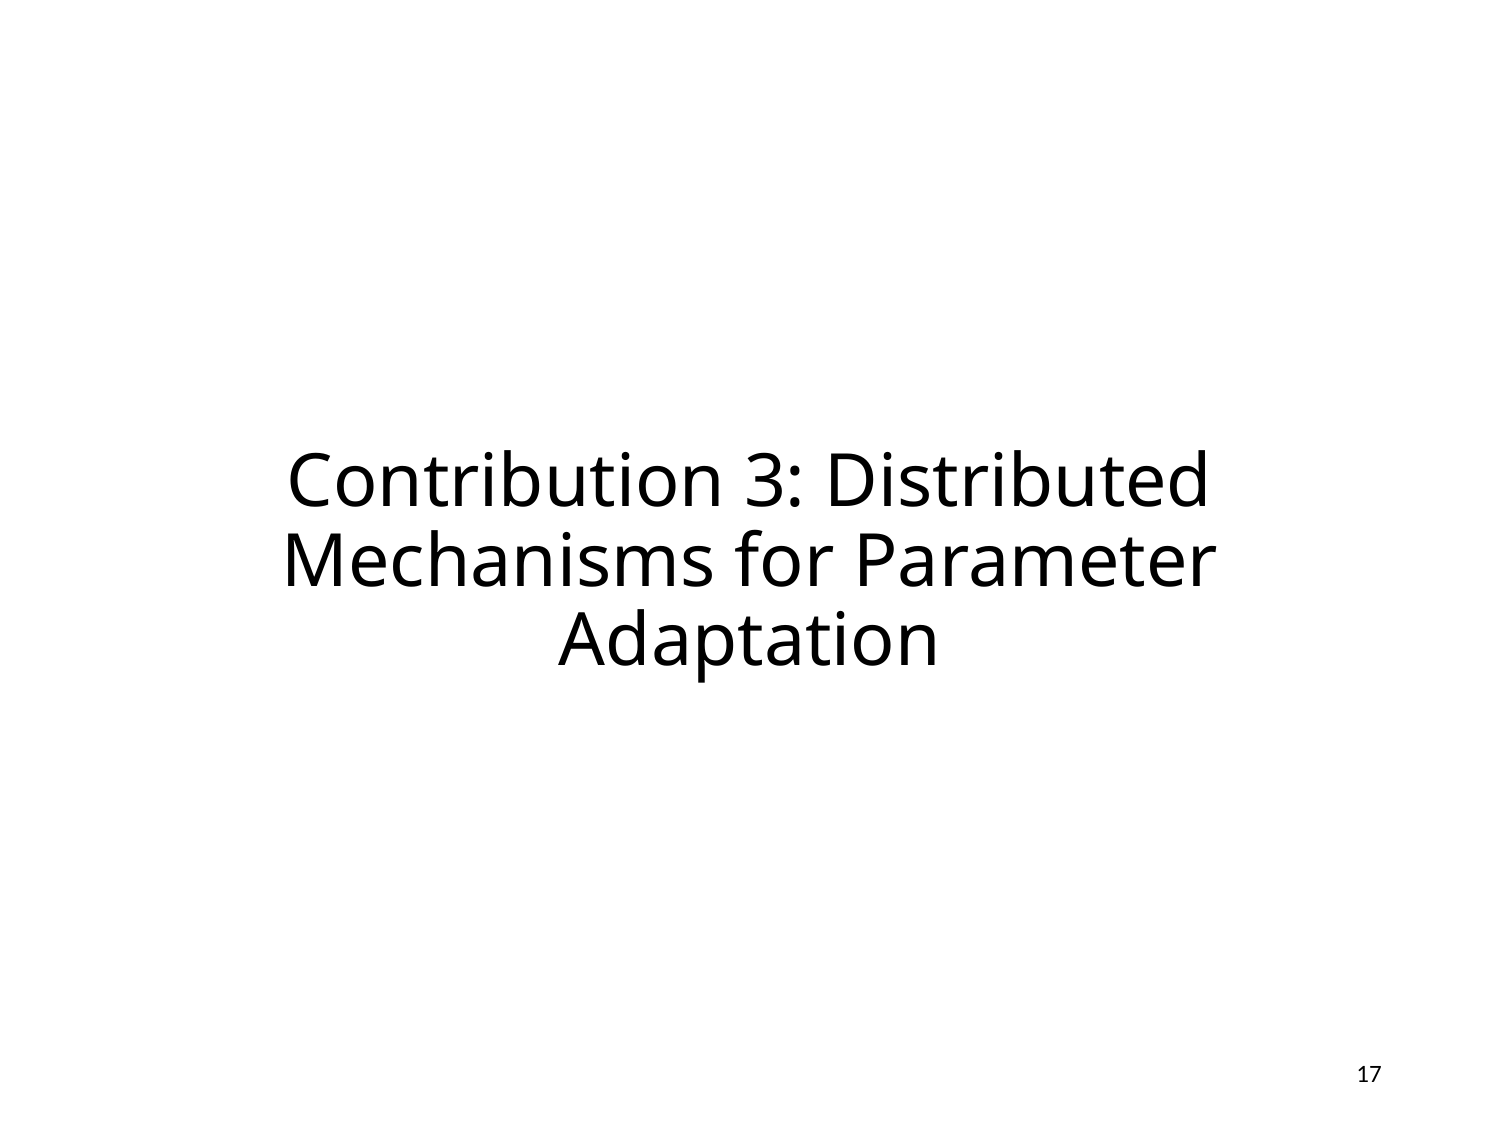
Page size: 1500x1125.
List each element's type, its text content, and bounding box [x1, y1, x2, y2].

slide_number 17 [1059, 1042, 1397, 1103]
list Contribution 3: Distributed Mechanisms for Parameter Adaptation [78, 436, 1422, 689]
